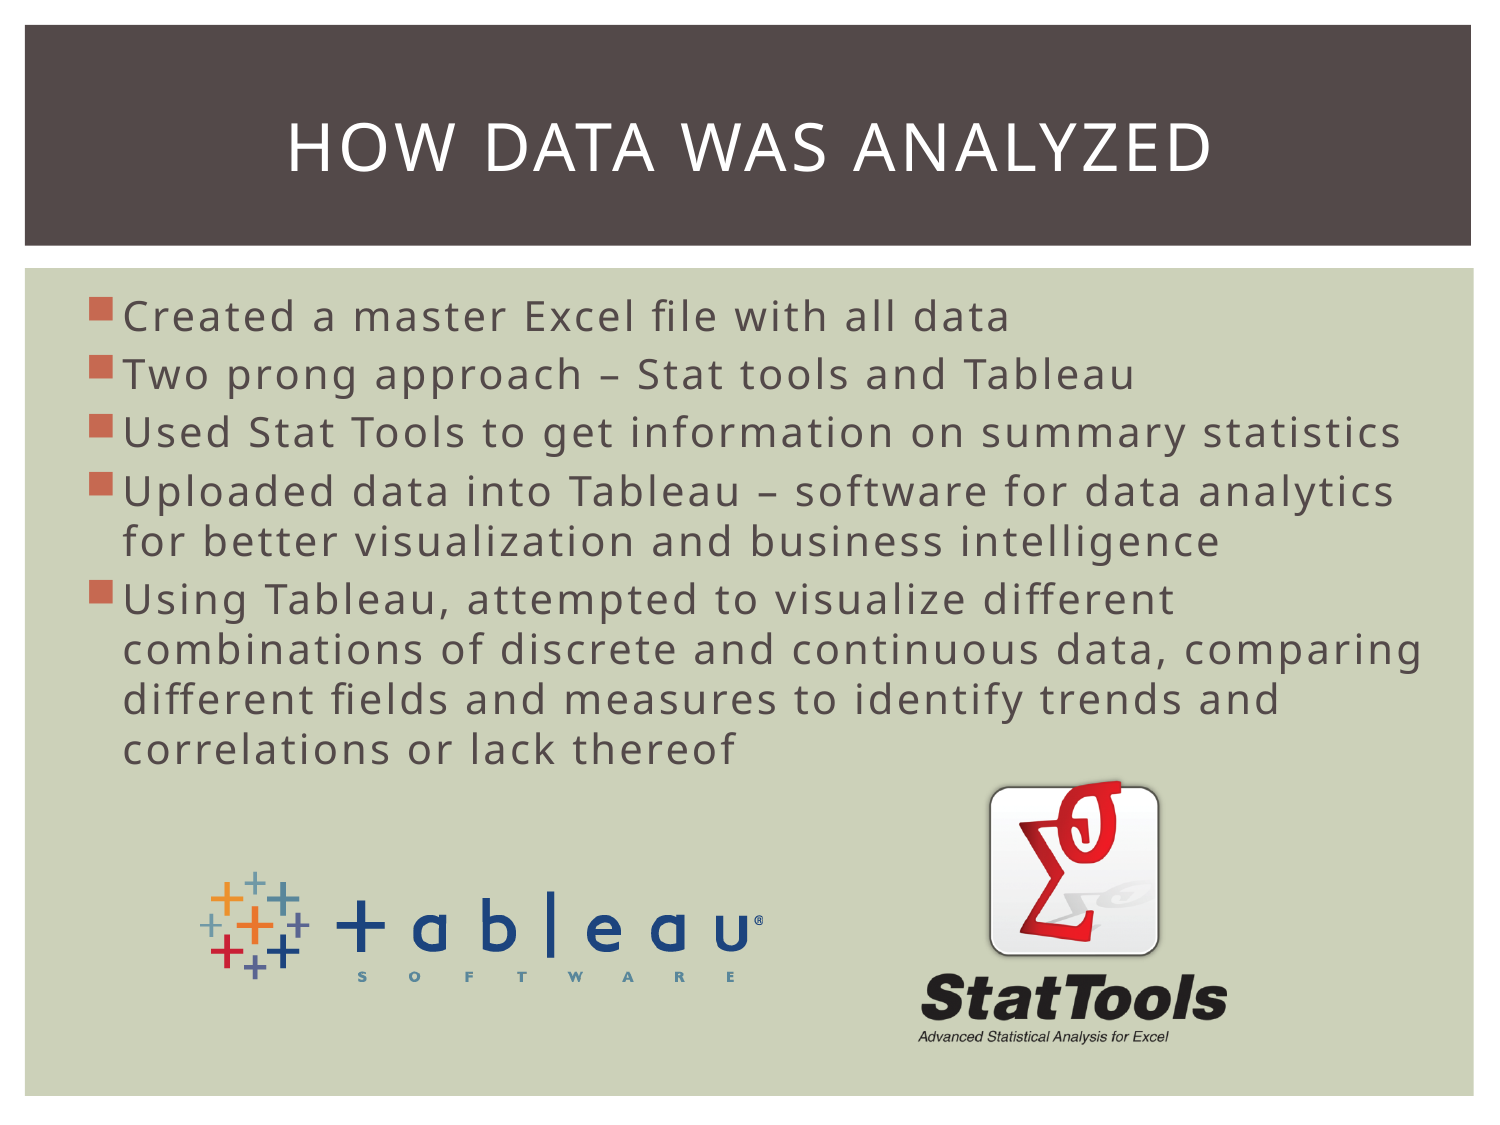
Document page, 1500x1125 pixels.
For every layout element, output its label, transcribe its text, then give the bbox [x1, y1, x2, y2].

list Created a master Excel file with all data Two prong approach – Stat tools and Tableau Used Stat Tools to get information on summary statistics Uploaded data into Tableau – software for data analytics for better visualization and business intelligence Using Tableau, attempted to visualize different combinations of discrete and continuous data, comparing different fields and measures to identify trends and correlations or lack thereof [62, 281, 1450, 1005]
picture [199, 862, 763, 990]
title How data was analyzed [62, 58, 1438, 232]
picture [912, 762, 1227, 1048]
